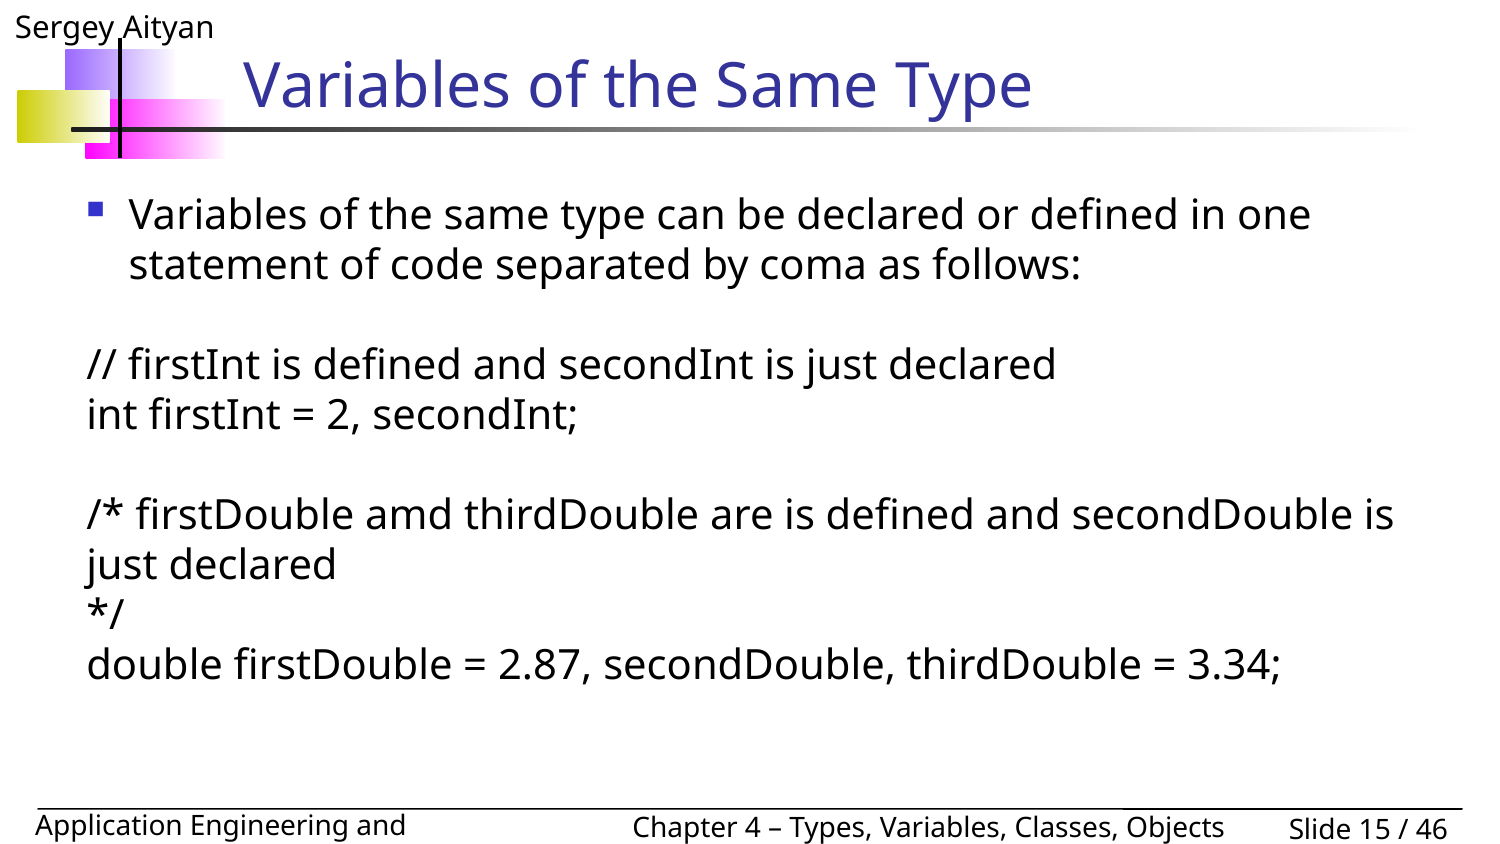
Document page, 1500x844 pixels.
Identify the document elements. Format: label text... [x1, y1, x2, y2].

title Variables of the Same Type [228, 46, 1332, 128]
list Variables of the same type can be declared or defined in one statement of code separated by coma as follows: // firstInt is defined and secondInt is just declared int firstInt = 2, secondInt; /* firstDouble amd thirdDouble are is defined and secondDouble is just declared */ double firstDouble = 2.87, secondDouble, thirdDouble = 3.34; [71, 180, 1425, 748]
